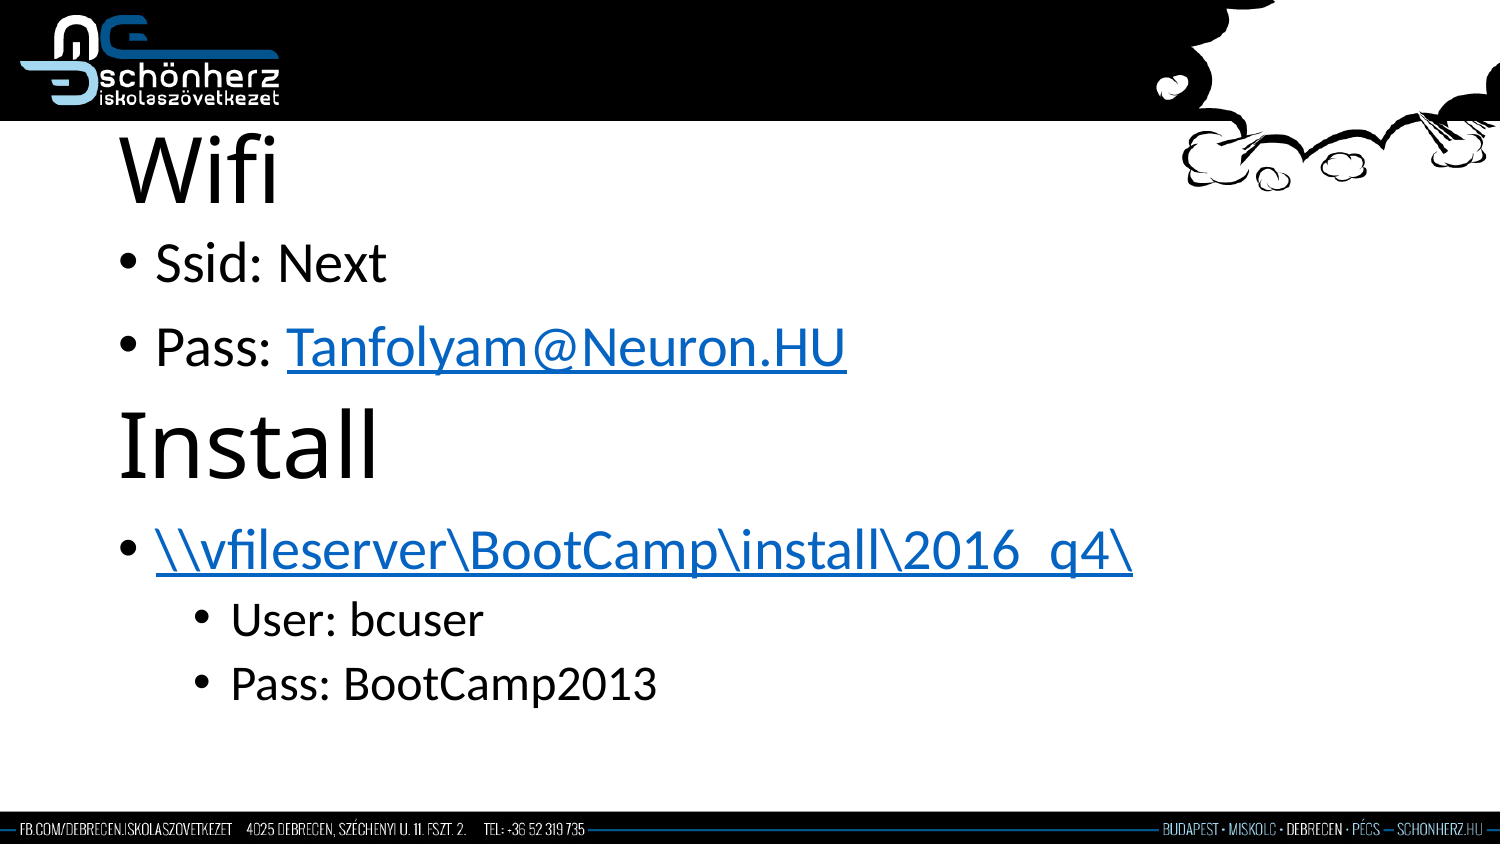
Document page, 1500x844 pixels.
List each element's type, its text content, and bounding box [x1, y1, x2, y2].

title Wifi [103, 92, 1397, 224]
picture [0, 0, 1500, 844]
list Ssid: Next Pass: Tanfolyam@Neuron.HU Install \\vfileserver\BootCamp\install\2016_q4\ User: bcuser Pass: BootCamp2013 [103, 224, 1397, 760]
